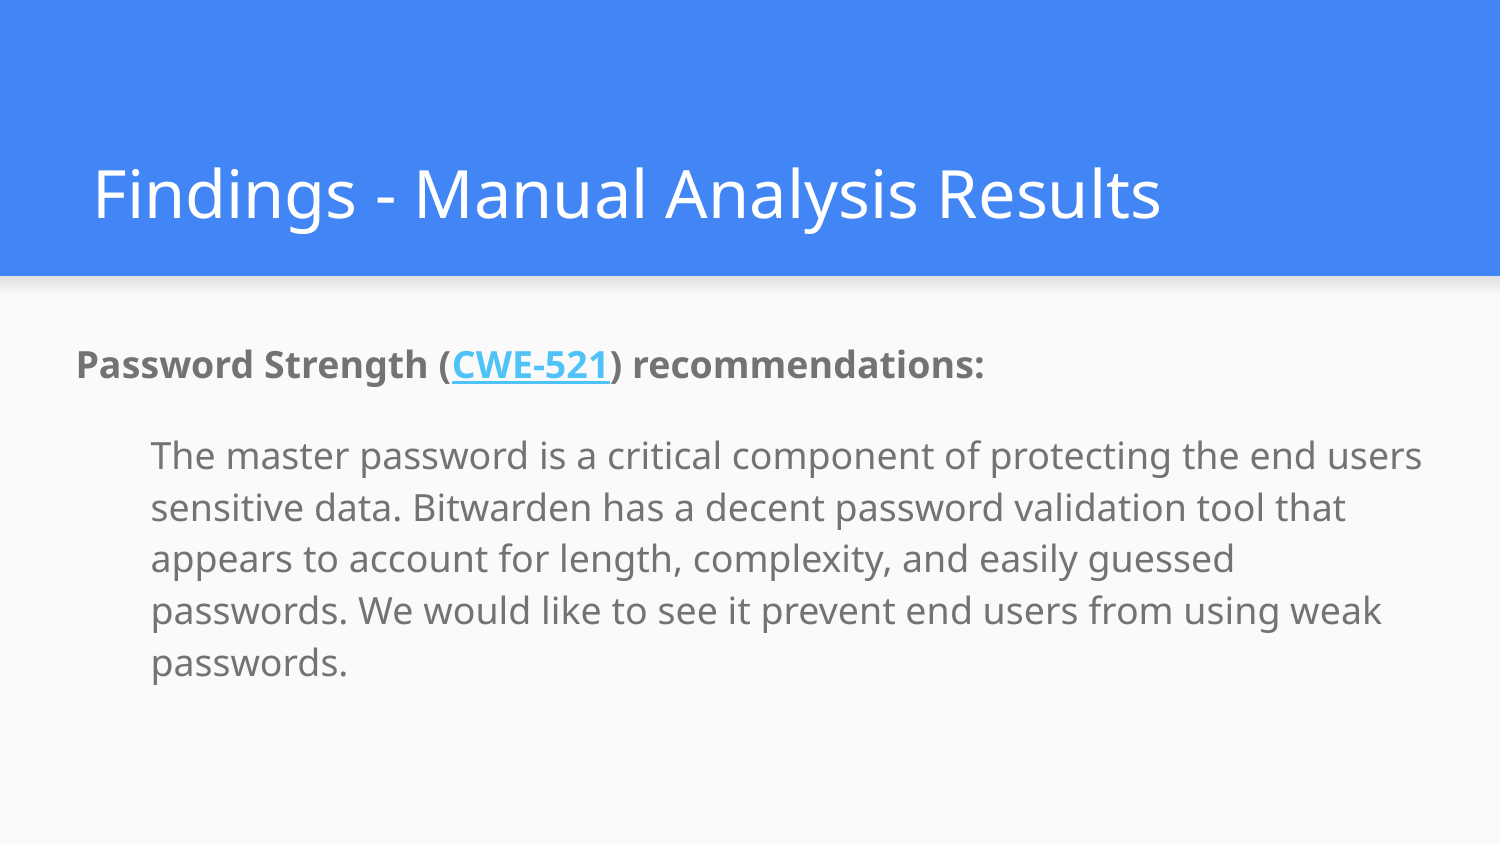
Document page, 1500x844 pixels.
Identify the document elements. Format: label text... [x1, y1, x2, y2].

title Findings - Manual Analysis Results [77, 121, 1427, 248]
list Password Strength (CWE-521) recommendations: The master password is a critical component of protecting the end users sensitive data. Bitwarden has a decent password validation tool that appears to account for length, complexity, and easily guessed passwords. We would like to see it prevent end users from using weak passwords. [60, 318, 1459, 742]
